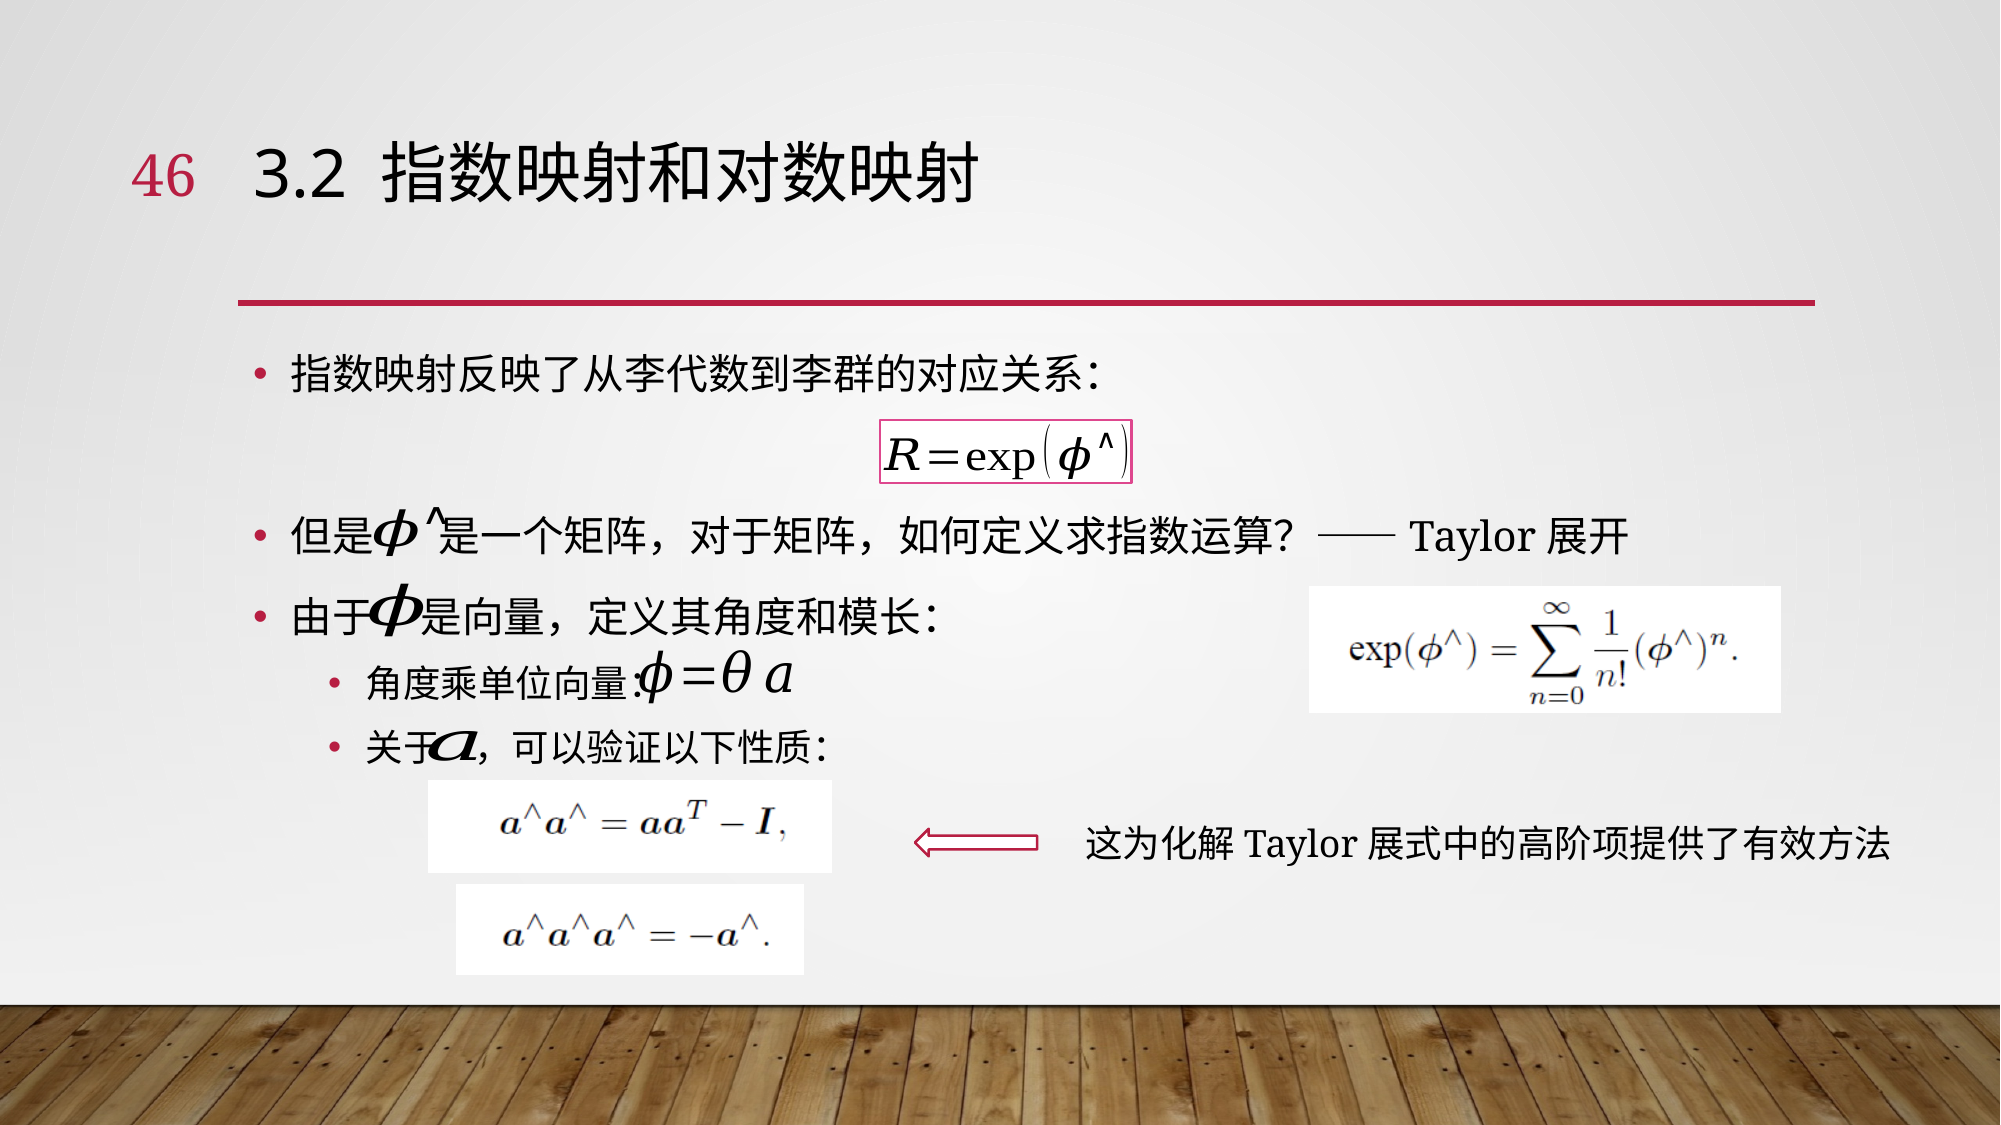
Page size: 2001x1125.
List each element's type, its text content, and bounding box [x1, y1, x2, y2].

text_box 这为化解Taylor展式中的高阶项提供了有效方法 [1070, 812, 1908, 872]
picture [0, 1005, 2000, 1125]
picture [428, 779, 832, 873]
picture [1308, 585, 1781, 713]
title 3.2 指数映射和对数映射 [238, 131, 1814, 305]
picture [455, 884, 805, 975]
text_box [914, 827, 1039, 858]
slide_number 46 [78, 131, 212, 214]
list 指数映射反映了从李代数到李群的对应关系： 但是 是一个矩阵，对于矩阵，如何定义求指数运算？——Taylor展开 由于 是向量，定义其角度和模长： 角度乘单位向量： 关于 ，可以验证以下性质： [238, 330, 1814, 897]
